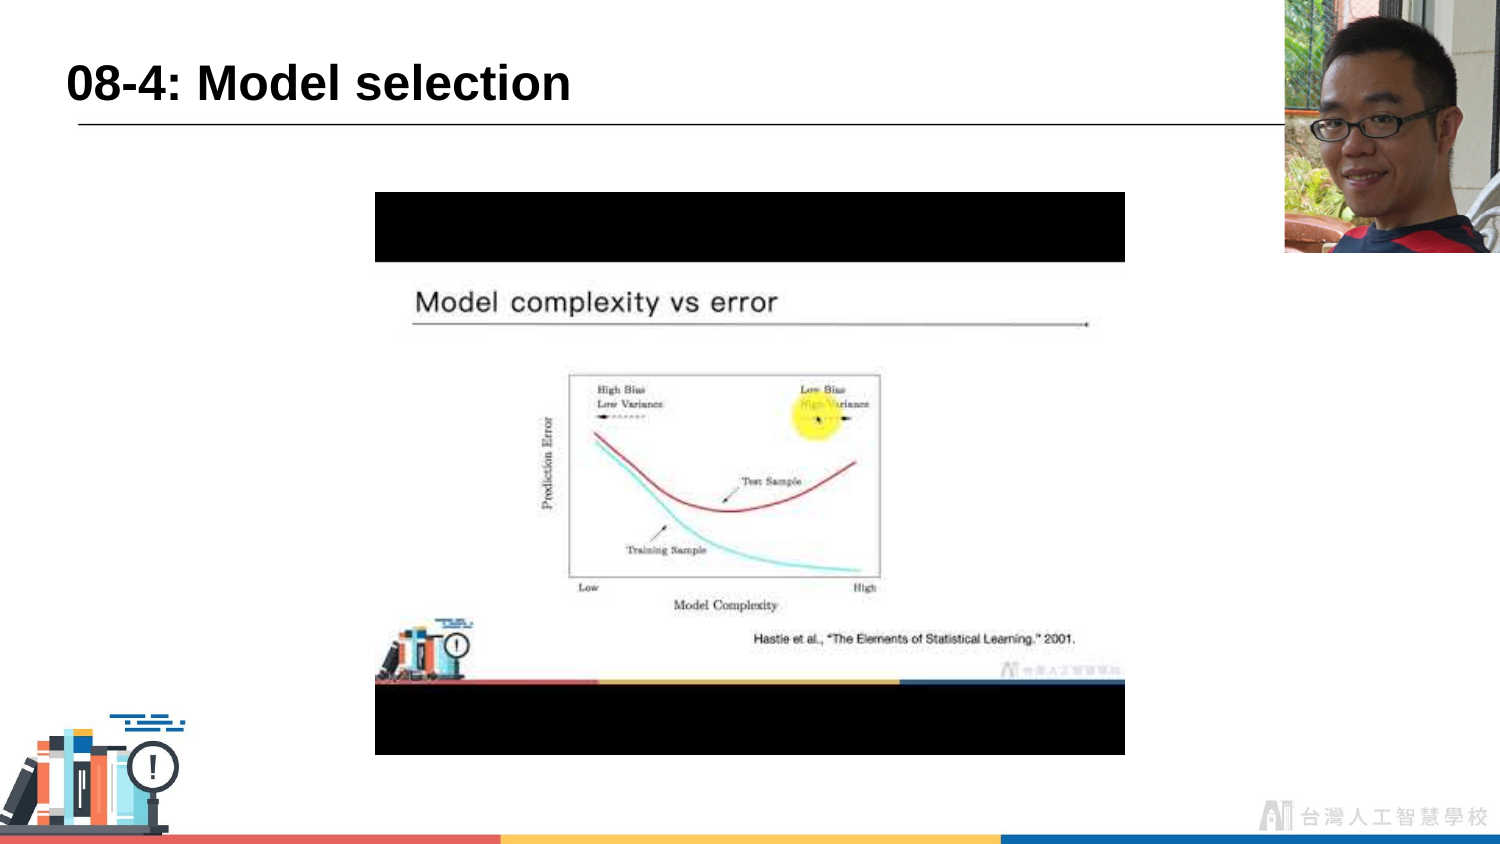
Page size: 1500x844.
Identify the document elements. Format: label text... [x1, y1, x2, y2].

title 08-4: Model selection [51, 29, 1279, 124]
picture [0, 0, 1500, 844]
